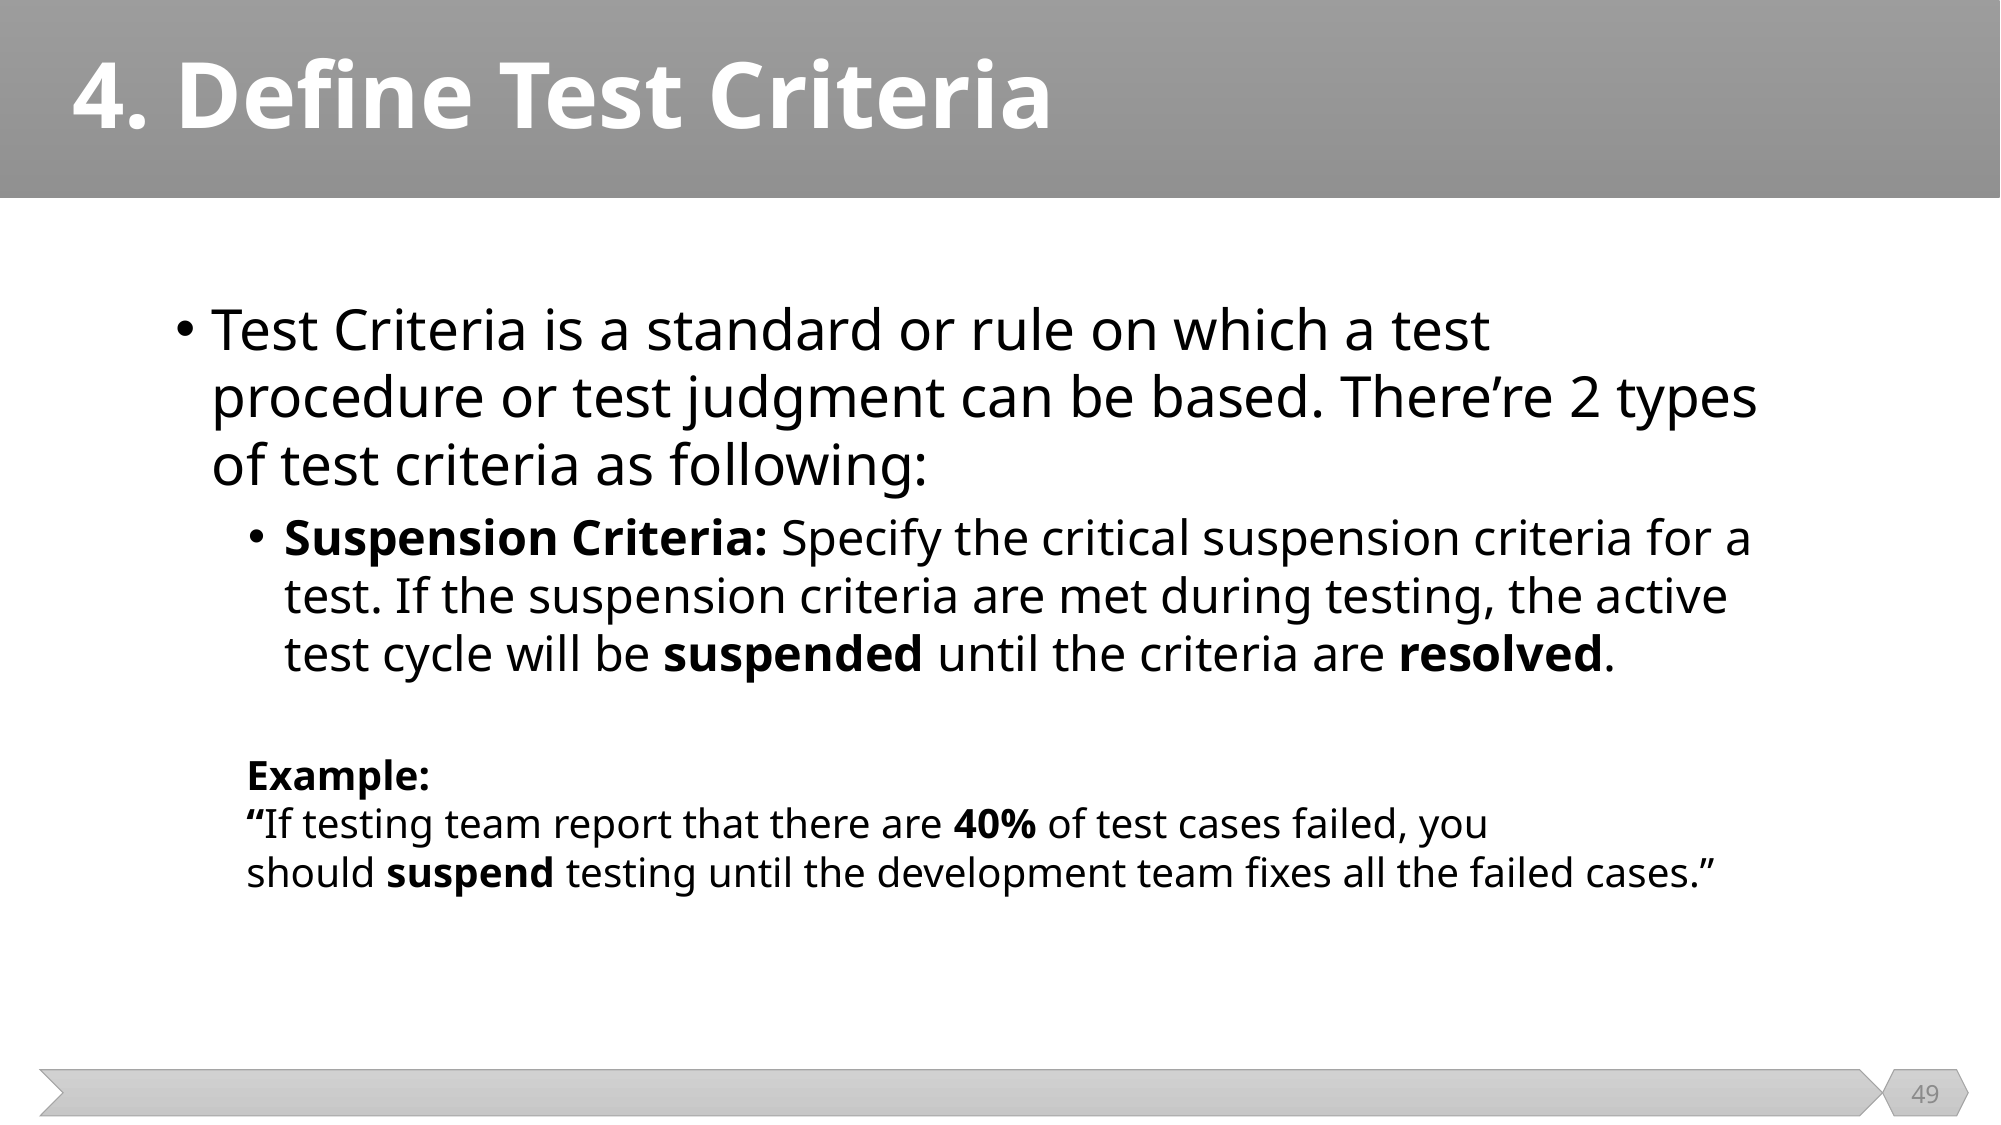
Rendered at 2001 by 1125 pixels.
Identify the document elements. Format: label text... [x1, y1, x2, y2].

slide_number 49 [1882, 1065, 1969, 1125]
title 4. Define Test Criteria [56, 0, 1969, 199]
list Test Criteria is a standard or rule on which a test procedure or test judgment can be based. There’re 2 types of test criteria as following: Suspension Criteria: Specify the critical suspension criteria for a test. If the suspension criteria are met during testing, the active test cycle will be suspended until the criteria are resolved. Example: “If testing team report that there are 40% of test cases failed, you should suspend testing until the development team fixes all the failed cases.” [160, 286, 1788, 912]
